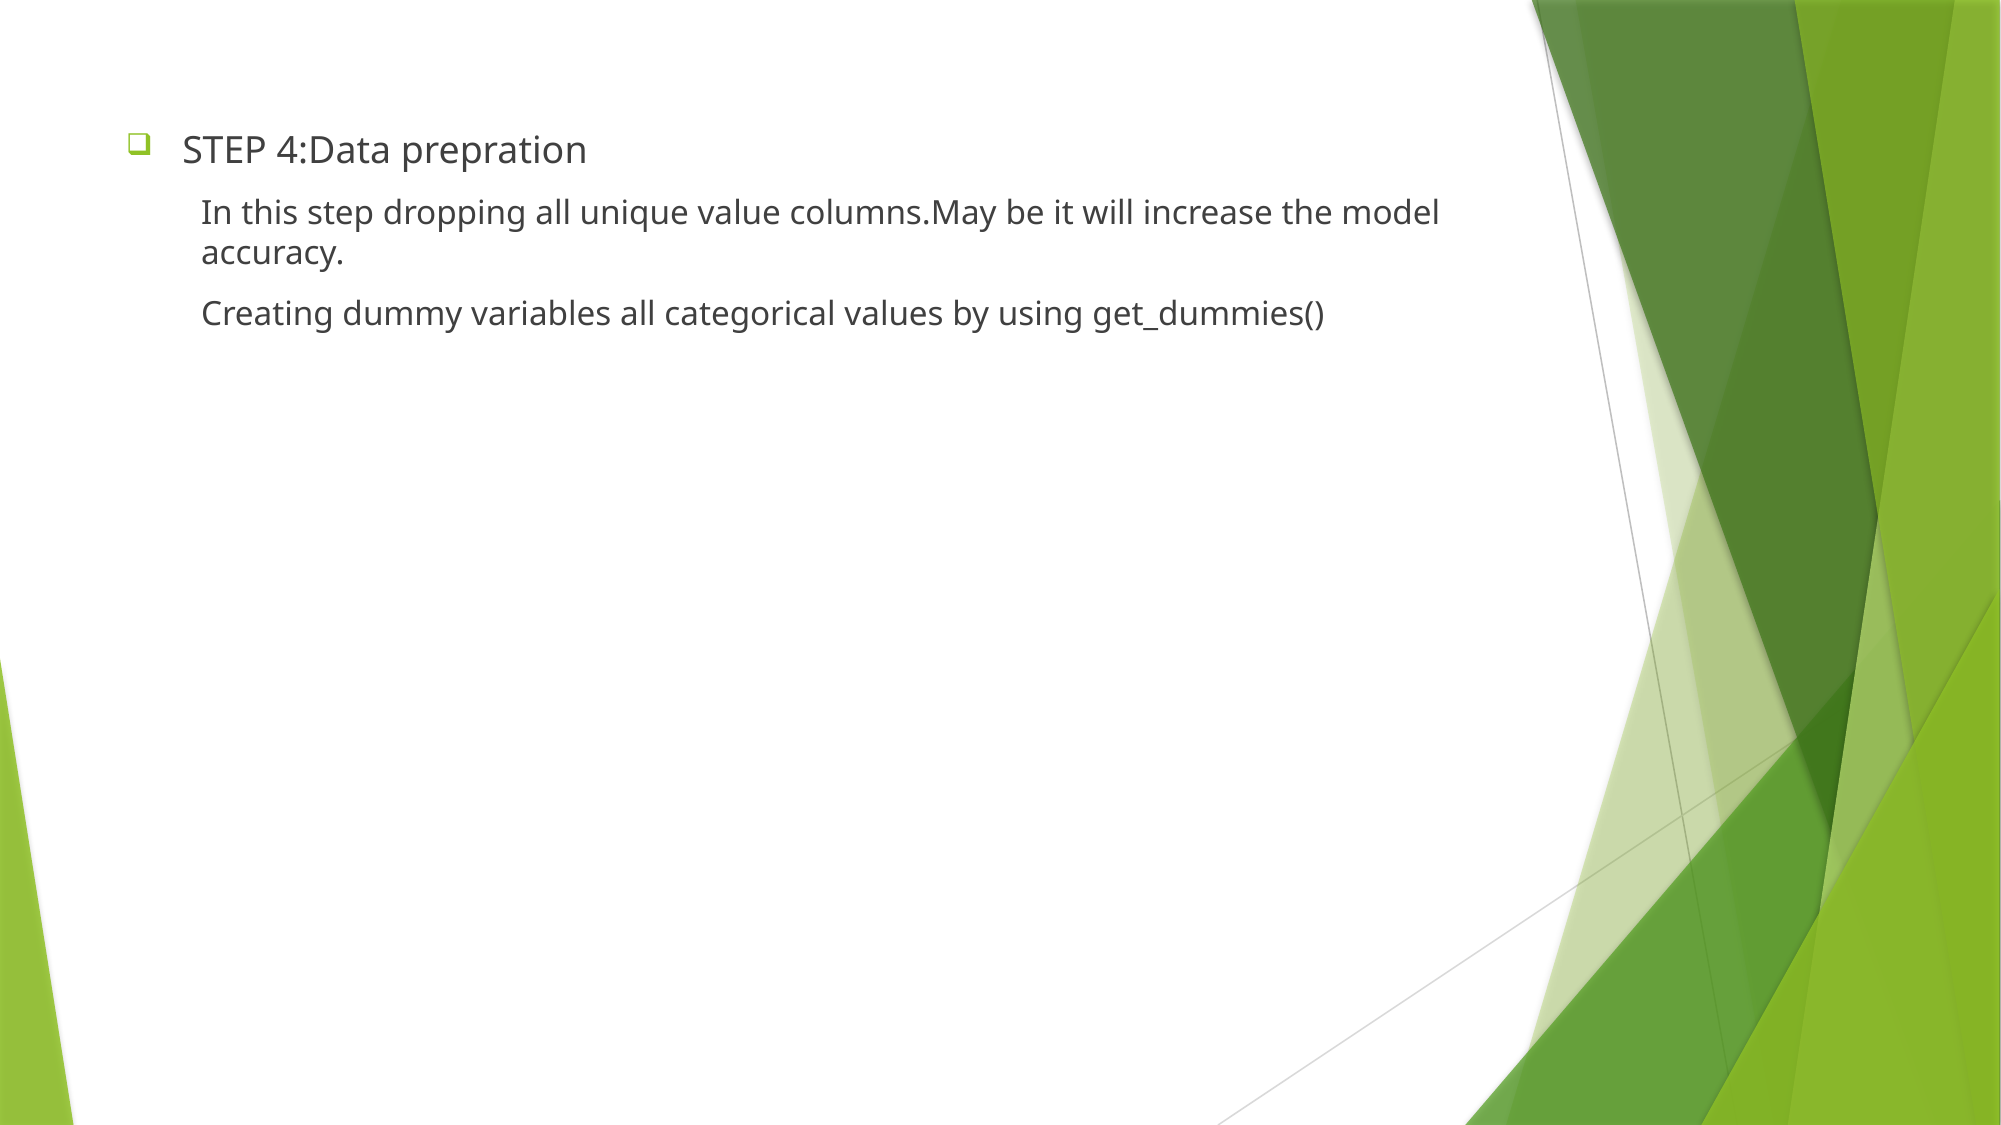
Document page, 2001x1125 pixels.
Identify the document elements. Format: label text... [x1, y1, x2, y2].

list STEP 4:Data prepration In this step dropping all unique value columns.May be it will increase the model accuracy. Creating dummy variables all categorical values by using get_dummies() [111, 118, 1522, 991]
